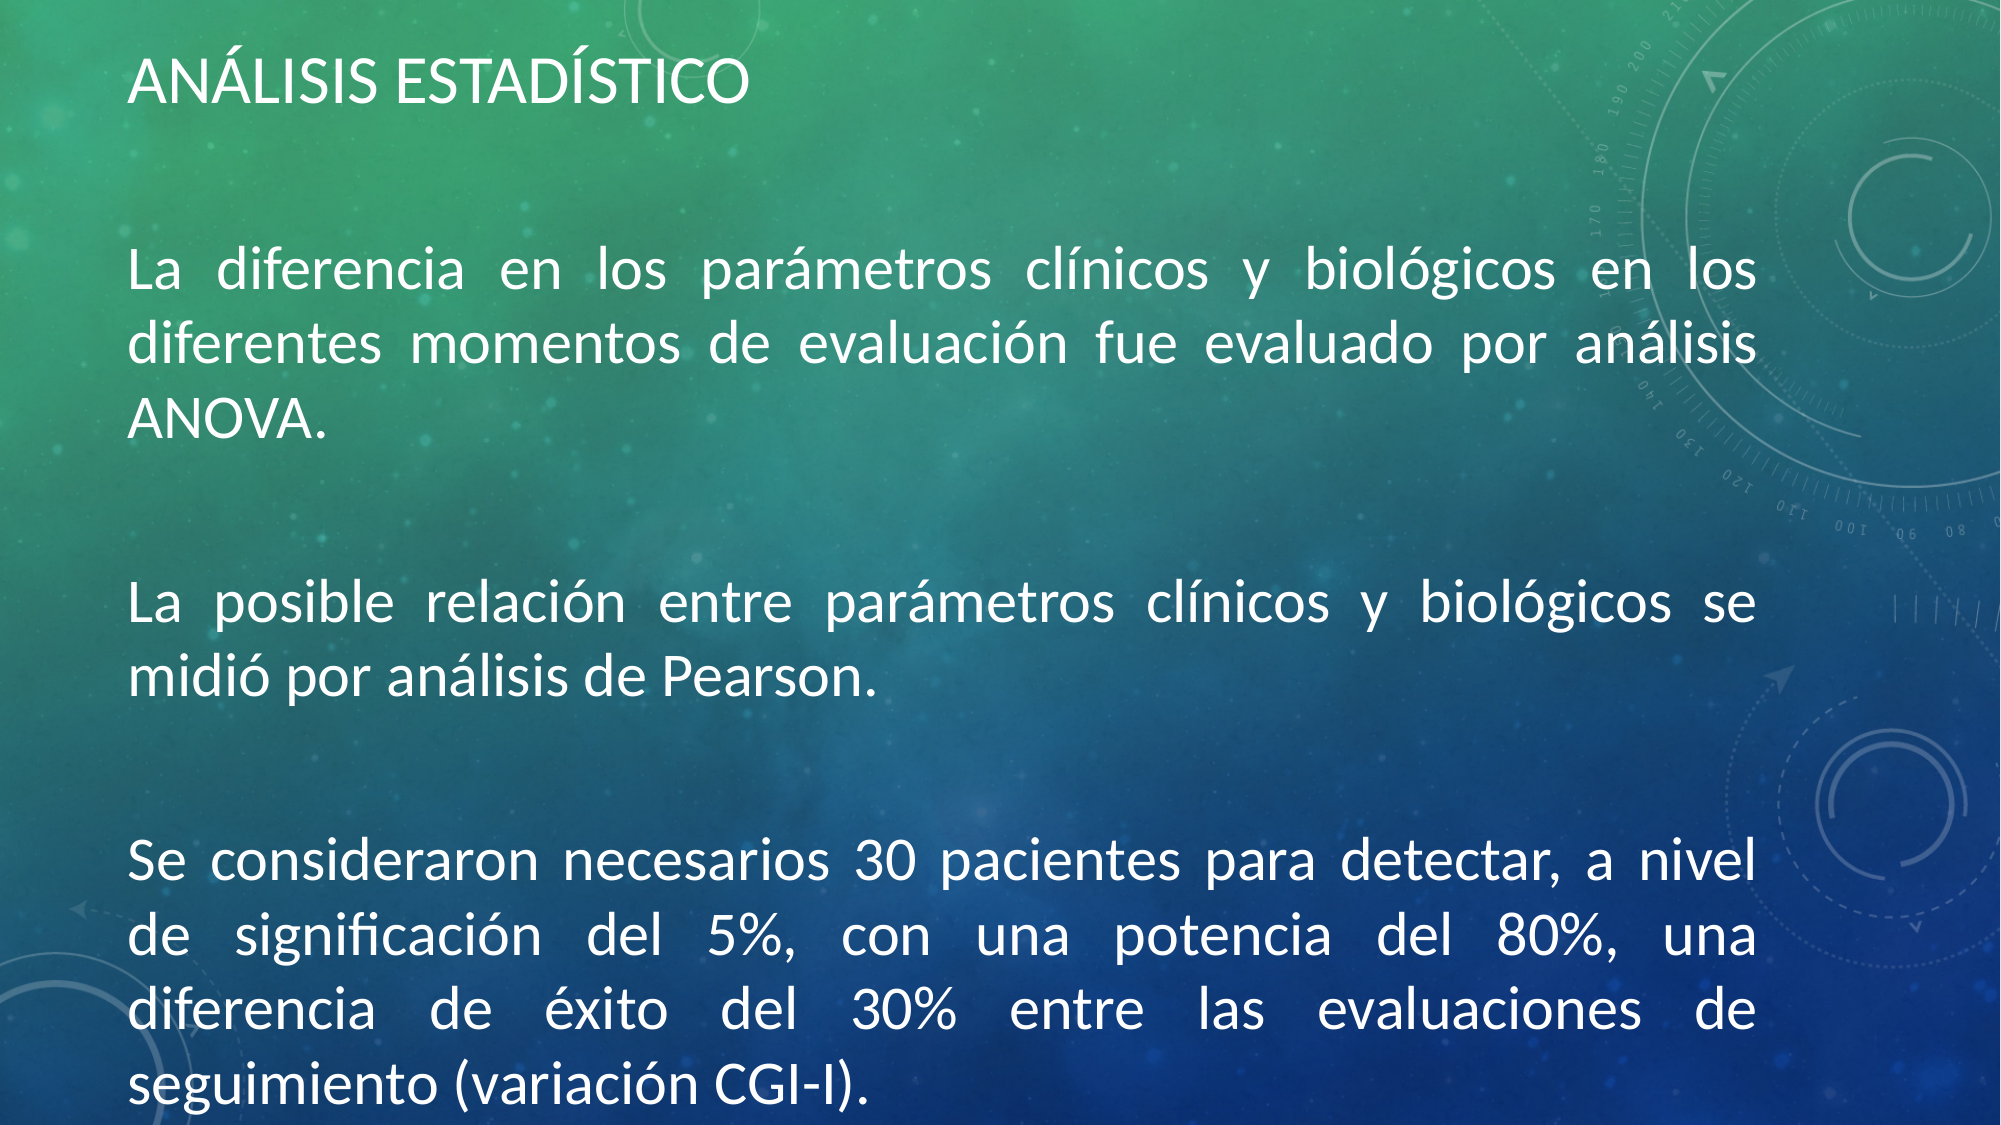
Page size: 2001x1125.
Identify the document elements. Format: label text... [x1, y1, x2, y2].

list ANÁLISIS ESTADÍSTICO La diferencia en los parámetros clínicos y biológicos en los diferentes momentos de evaluación fue evaluado por análisis ANOVA. La posible relación entre parámetros clínicos y biológicos se midió por análisis de Pearson. Se consideraron necesarios 30 pacientes para detectar, a nivel de significación del 5%, con una potencia del 80%, una diferencia de éxito del 30% entre las evaluaciones de seguimiento (variación CGI-I). [112, 26, 1775, 1125]
picture [0, 0, 2001, 1125]
